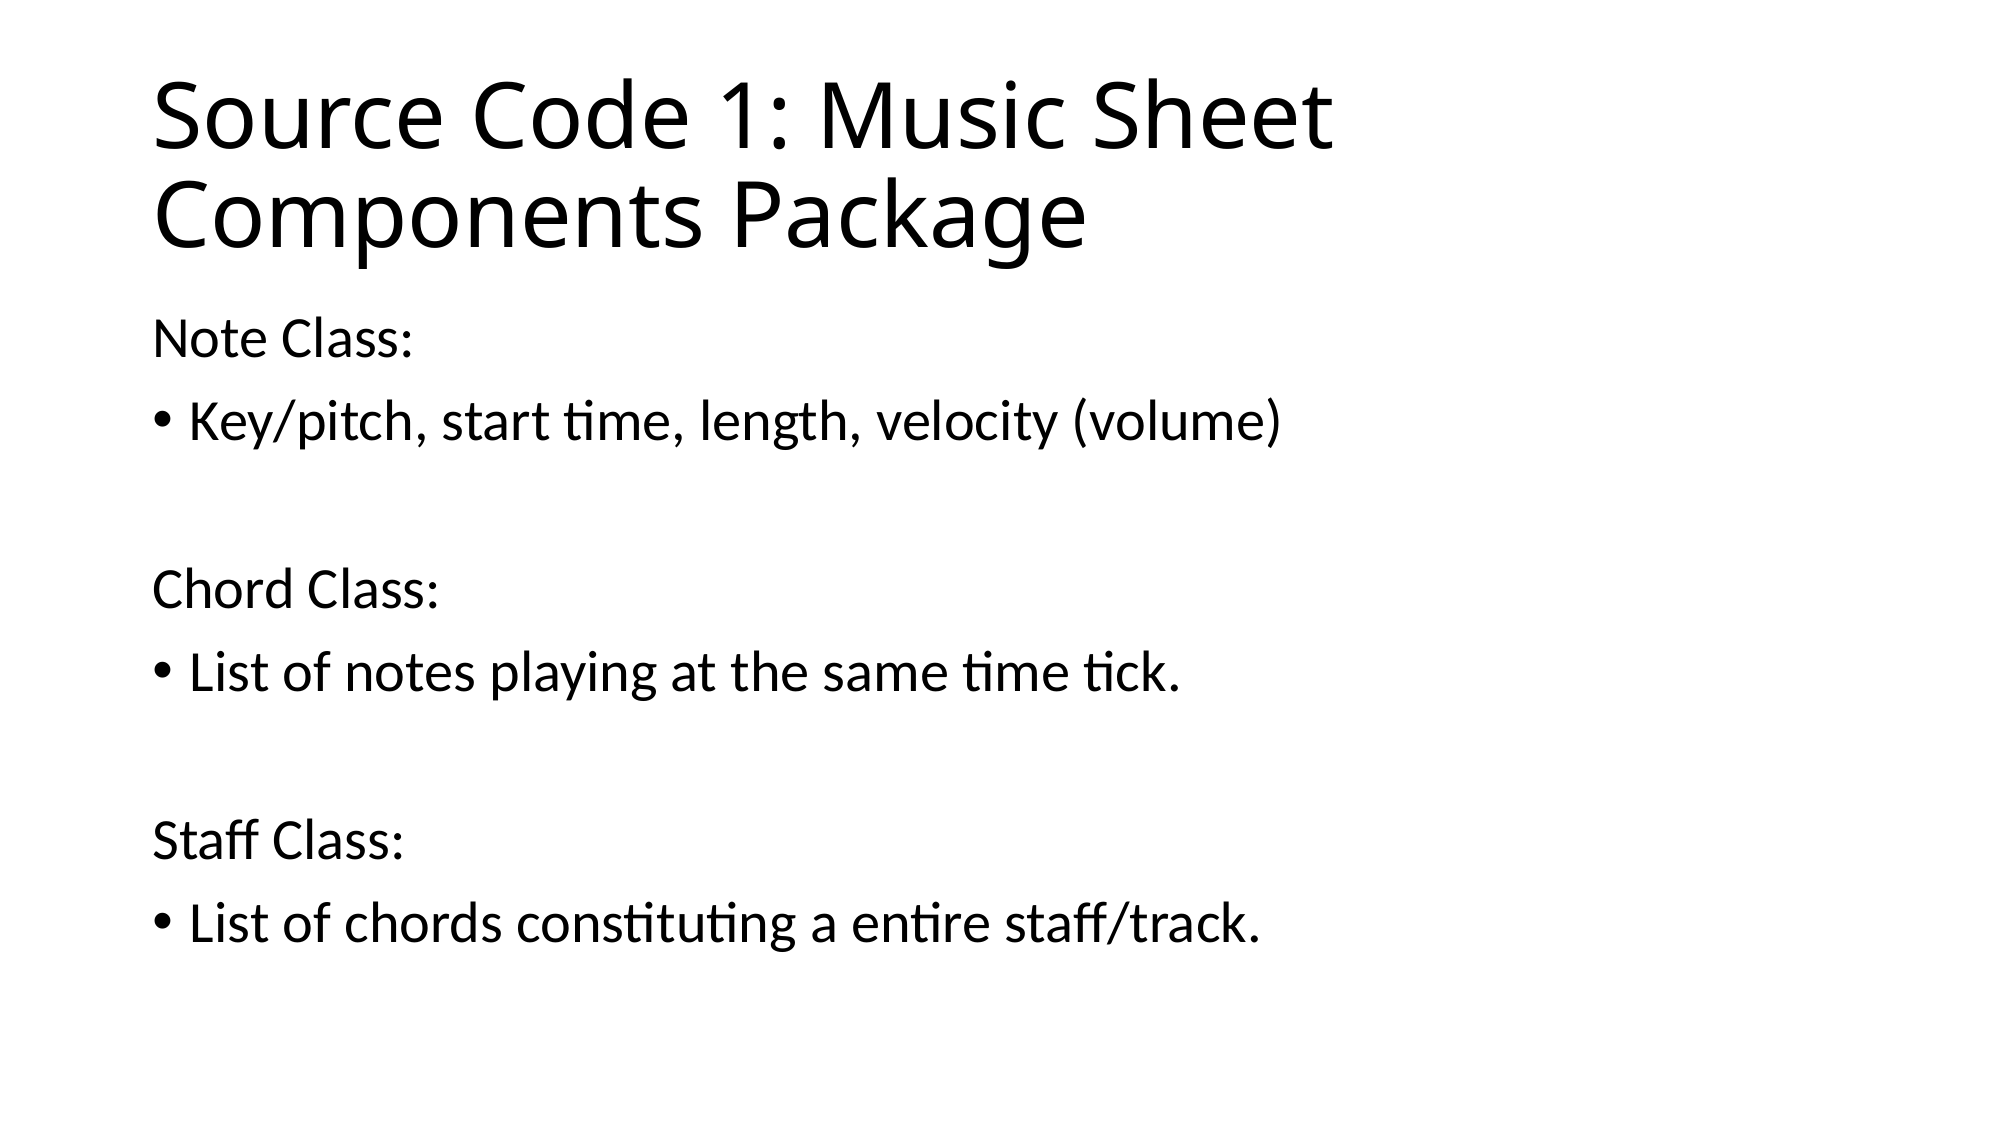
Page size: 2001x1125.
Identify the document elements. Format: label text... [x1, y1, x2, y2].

list Note Class: Key/pitch, start time, length, velocity (volume) Chord Class: List of notes playing at the same time tick. Staff Class: List of chords constituting a entire staff/track. [137, 299, 1863, 1014]
title Source Code 1: Music Sheet Components Package [137, 59, 1863, 278]
